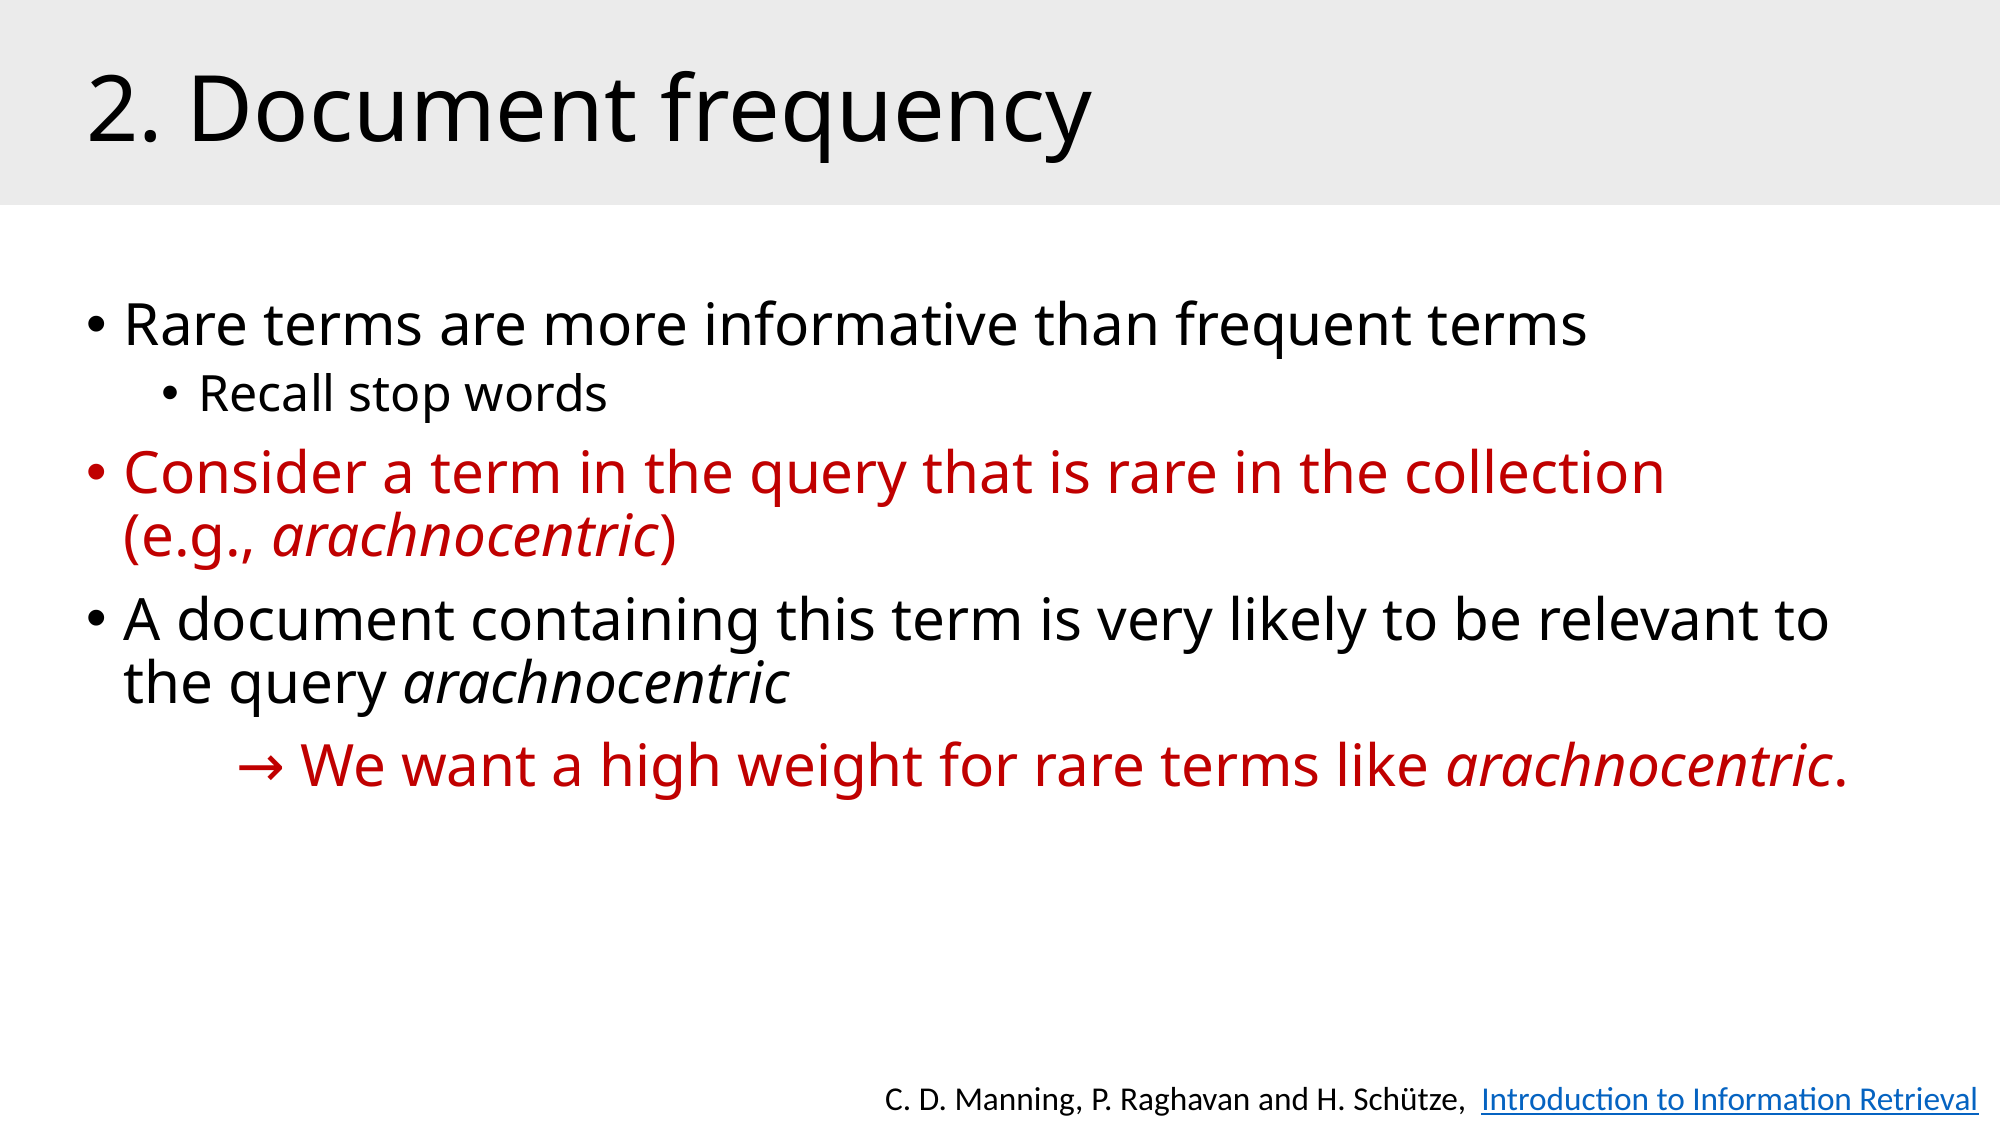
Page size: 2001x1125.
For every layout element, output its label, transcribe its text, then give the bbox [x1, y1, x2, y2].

text_box C. D. Manning, P. Raghavan and H. Schütze, Introduction to Information Retrieval [870, 1069, 1994, 1125]
list Rare terms are more informative than frequent terms Recall stop words Consider a term in the query that is rare in the collection (e.g., arachnocentric) A document containing this term is very likely to be relevant to the query arachnocentric → We want a high weight for rare terms like arachnocentric. [71, 287, 1929, 1088]
title 2. Document frequency [71, 53, 1929, 171]
